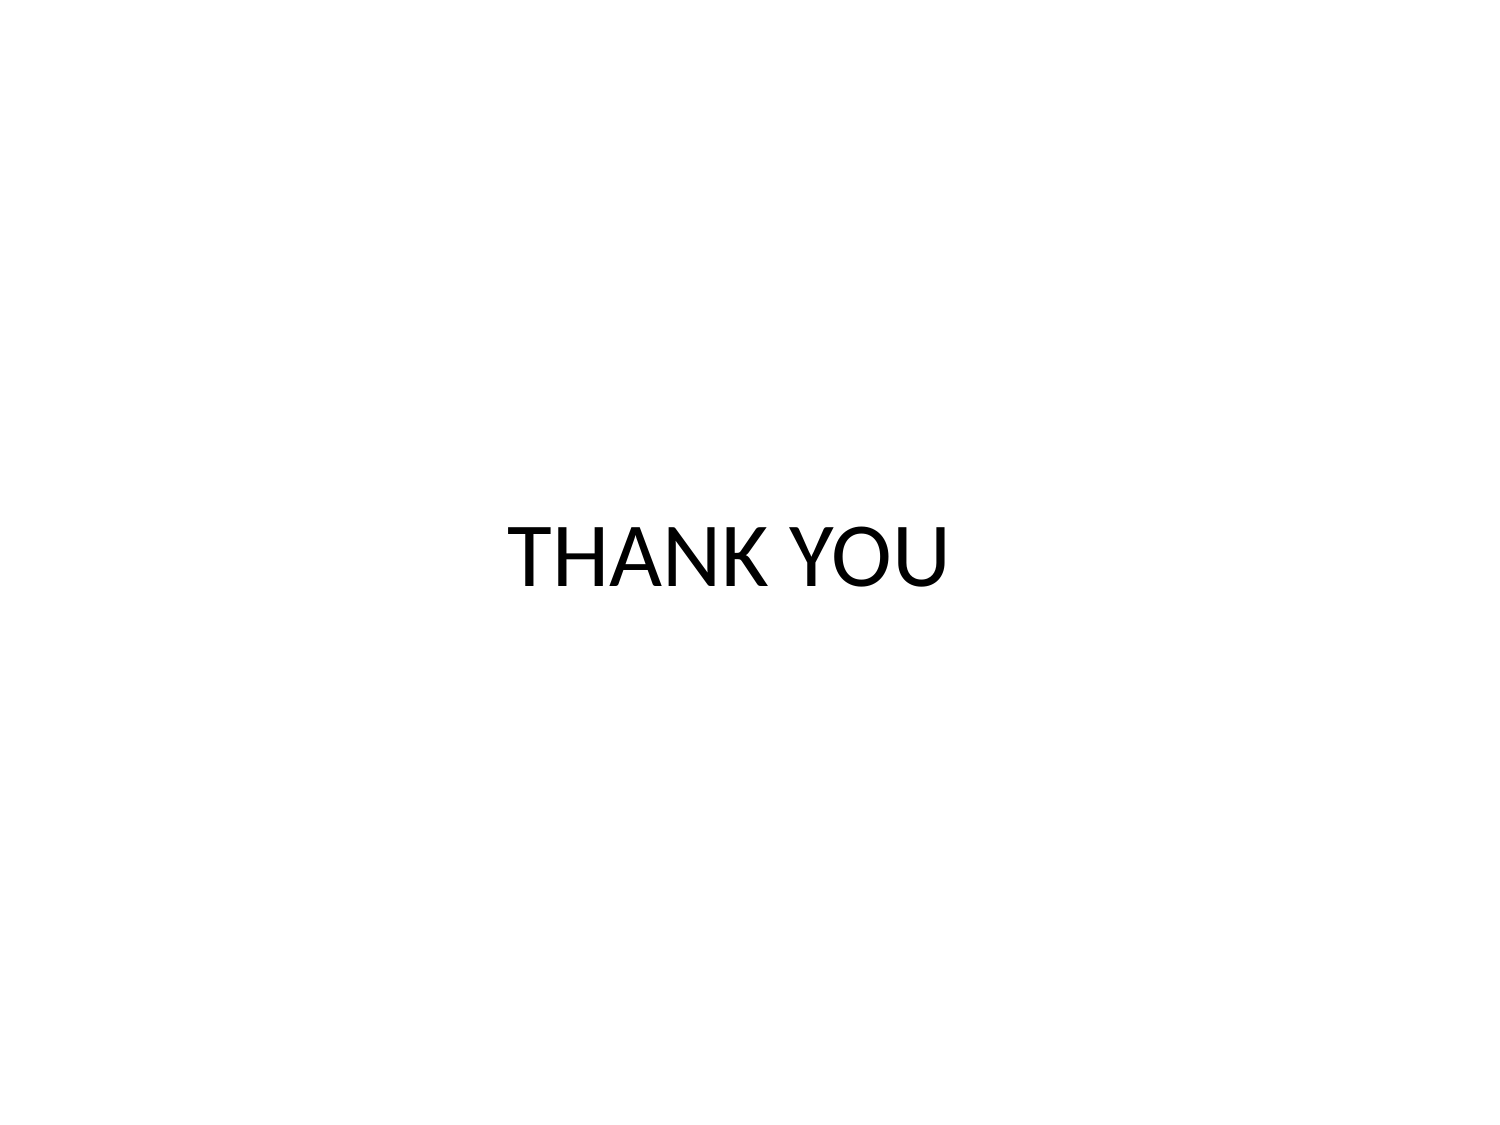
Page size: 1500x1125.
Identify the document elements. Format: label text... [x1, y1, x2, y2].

title THANK YOU [64, 456, 1415, 644]
